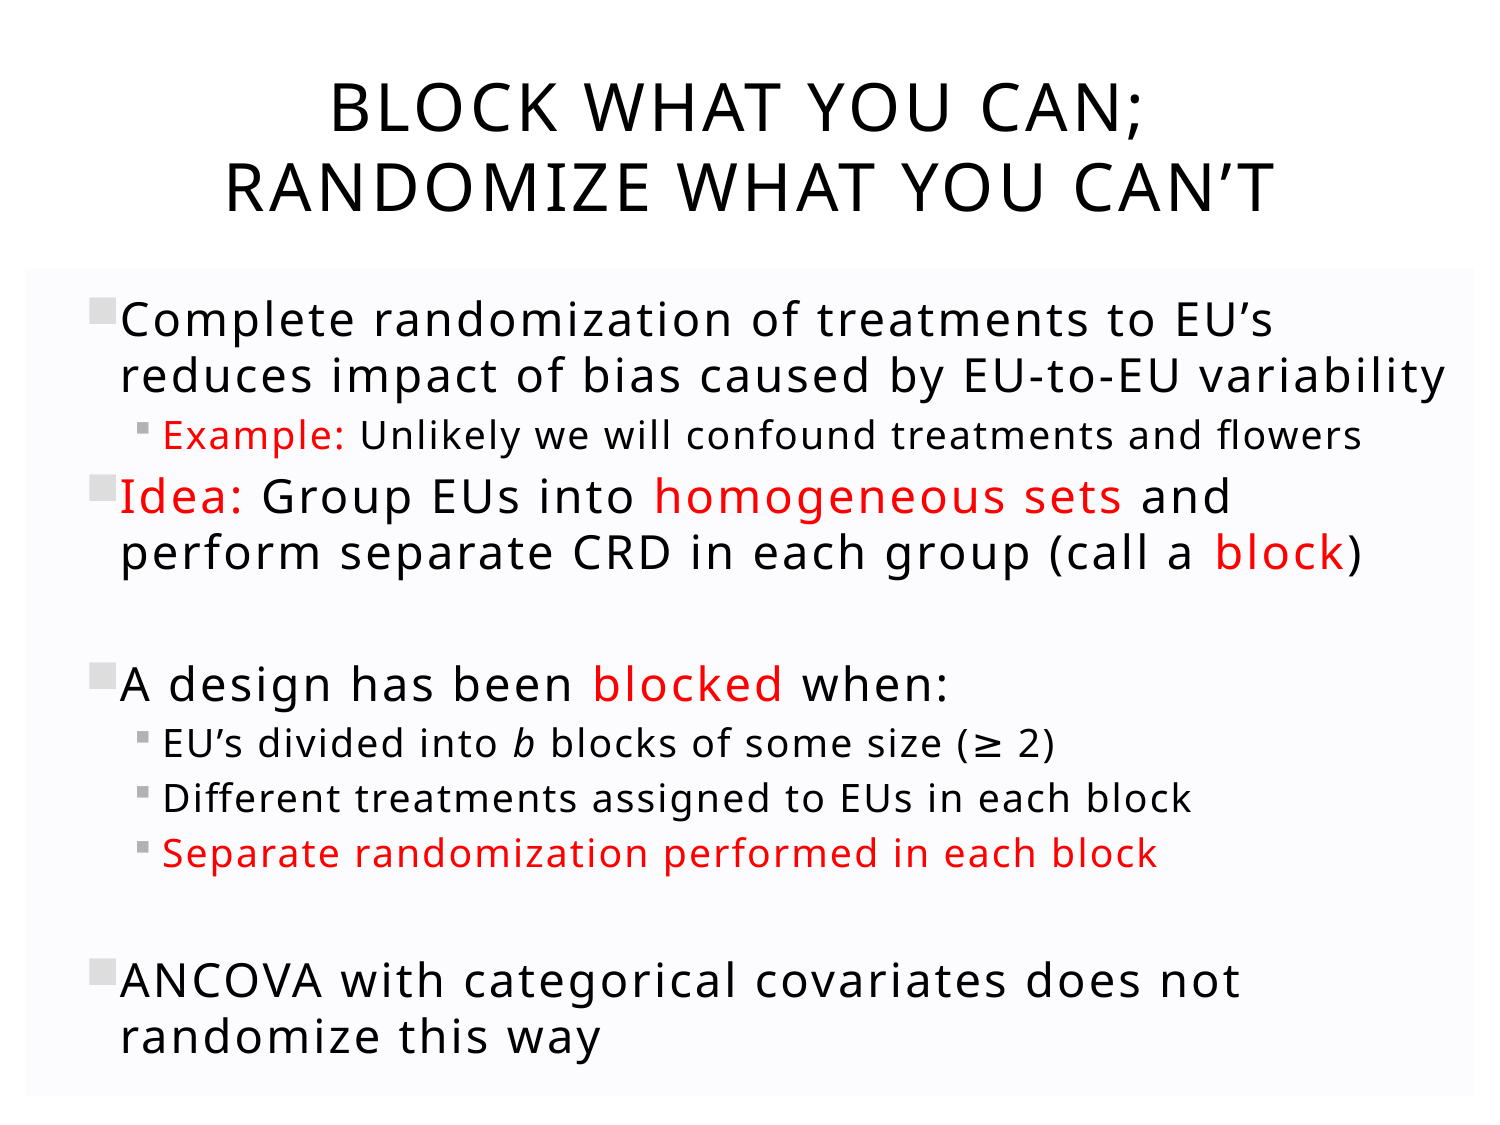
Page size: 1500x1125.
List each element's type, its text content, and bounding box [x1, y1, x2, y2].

list Complete randomization of treatments to EU’s reduces impact of bias caused by EU-to-EU variability Example: Unlikely we will confound treatments and flowers Idea: Group EUs into homogeneous sets and perform separate CRD in each group (call a block) A design has been blocked when: EU’s divided into b blocks of some size (≥ 2) Different treatments assigned to EUs in each block Separate randomization performed in each block ANCOVA with categorical covariates does not randomize this way [62, 281, 1469, 1096]
title Block what you can; randomize what you can’t [62, 58, 1438, 232]
